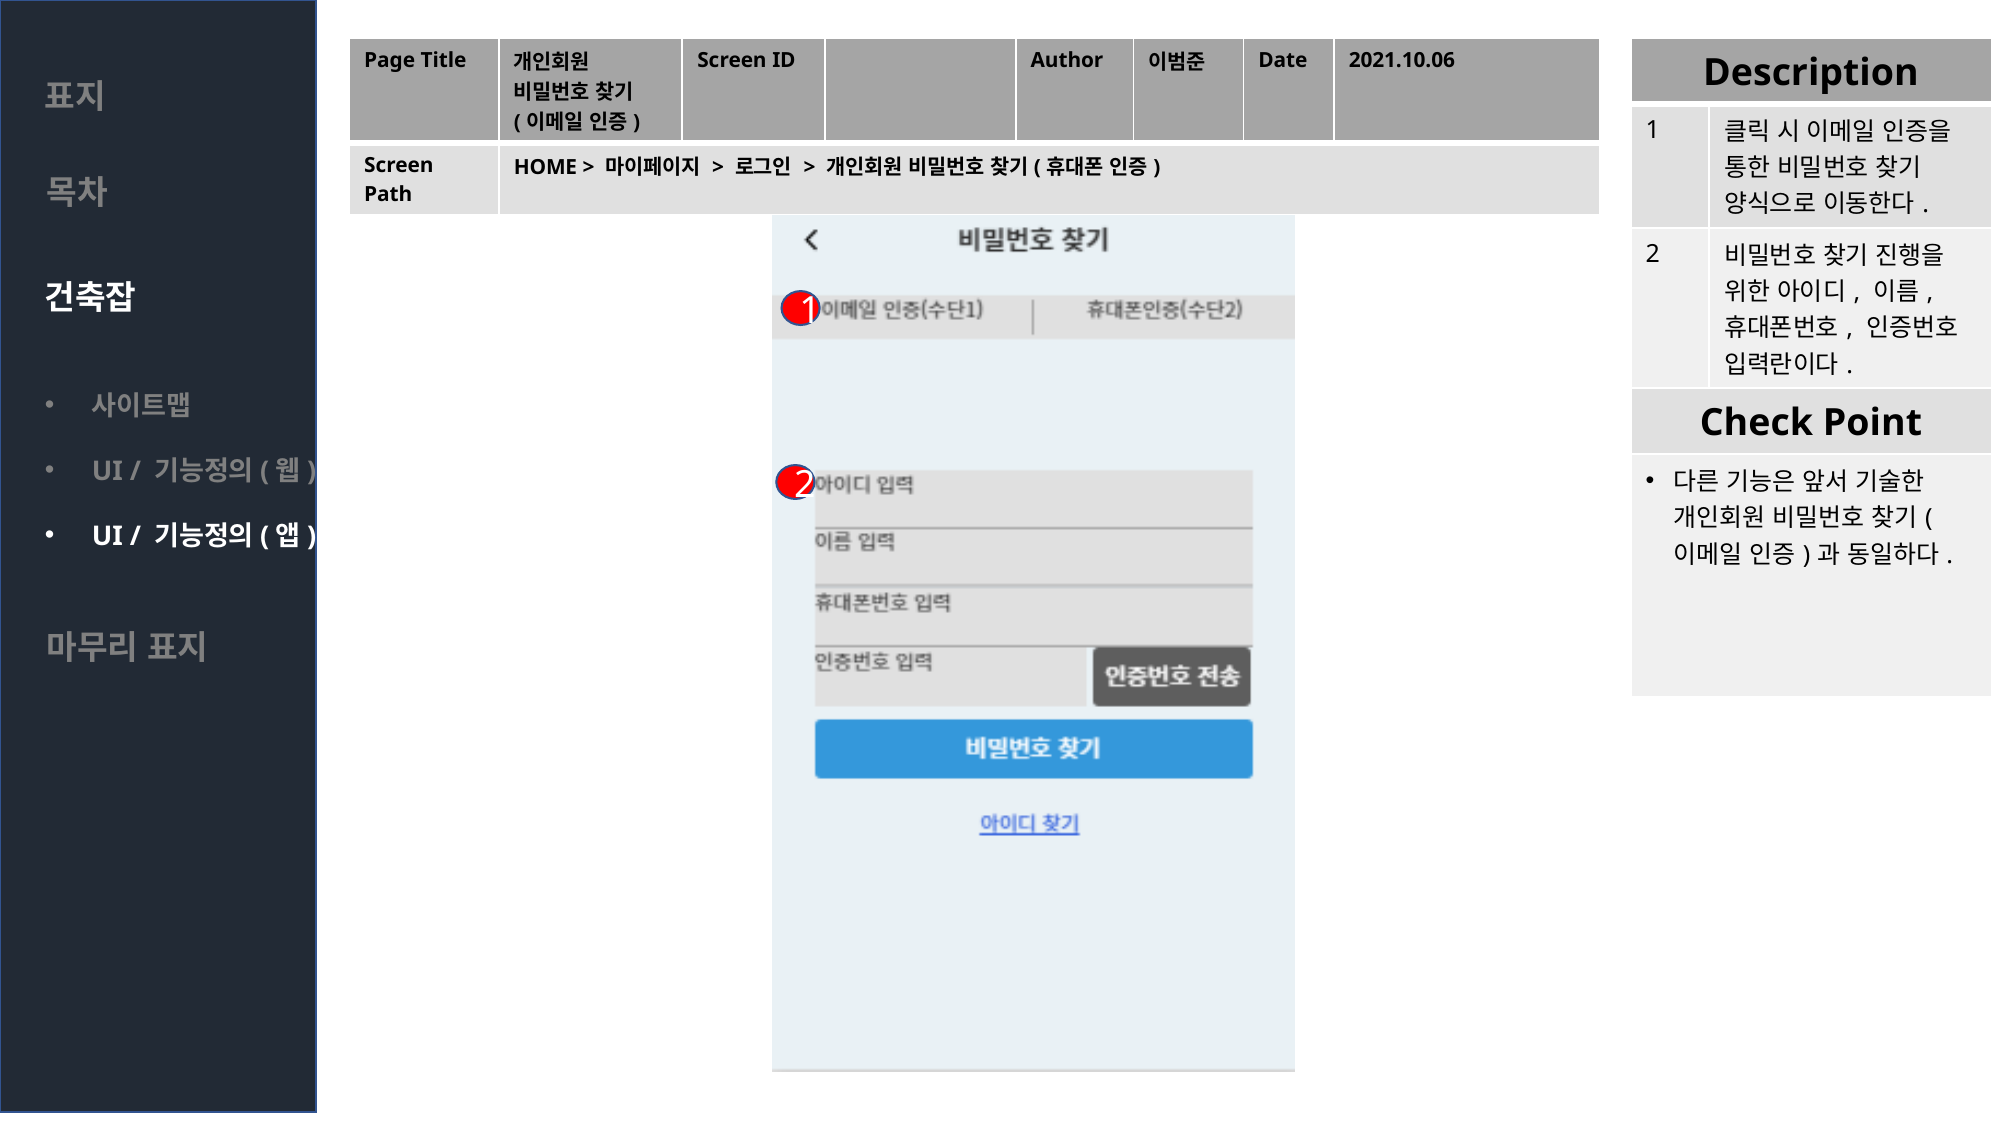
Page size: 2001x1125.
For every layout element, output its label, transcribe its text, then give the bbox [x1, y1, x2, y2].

picture [772, 191, 1295, 1072]
text_box 표지 [29, 67, 242, 123]
table_cell Screen Path [350, 146, 498, 214]
table_cell Check Point [1632, 389, 1991, 453]
table_header Author [1017, 39, 1133, 140]
text_box 건축잡 사이트맵 UI / 기능정의(웹) UI / 기능정의(앱) [29, 268, 389, 559]
table_cell 1 [1632, 107, 1708, 227]
table_cell HOME > 마이페이지 > 로그인 > 개인회원 비밀번호 찾기(휴대폰 인증) [500, 146, 1599, 214]
table_header Date [1244, 39, 1333, 140]
table_cell 2 [1632, 229, 1708, 387]
table_header 개인회원 비밀번호 찾기 (이메일 인증) [500, 39, 681, 140]
text_box [0, 0, 317, 1113]
table_header Page Title [350, 39, 498, 140]
table_header Screen ID [683, 39, 824, 140]
table_header 이범준 [1134, 39, 1243, 140]
text_box 목차 [31, 163, 242, 219]
table_header 2021.10.06 [1335, 39, 1599, 140]
table_header Description [1632, 39, 1991, 101]
text_box 마무리 표지 [31, 619, 242, 674]
table_cell 다른 기능은 앞서 기술한 개인회원 비밀번호 찾기(이메일 인증)과 동일하다. [1632, 455, 1991, 696]
table_header [826, 39, 1015, 140]
table_cell 비밀번호 찾기 진행을 위한 아이디, 이름, 휴대폰번호, 인증번호 입력란이다. [1710, 229, 1991, 387]
table_cell 클릭 시 이메일 인증을 통한 비밀번호 찾기 양식으로 이동한다. [1710, 107, 1991, 227]
